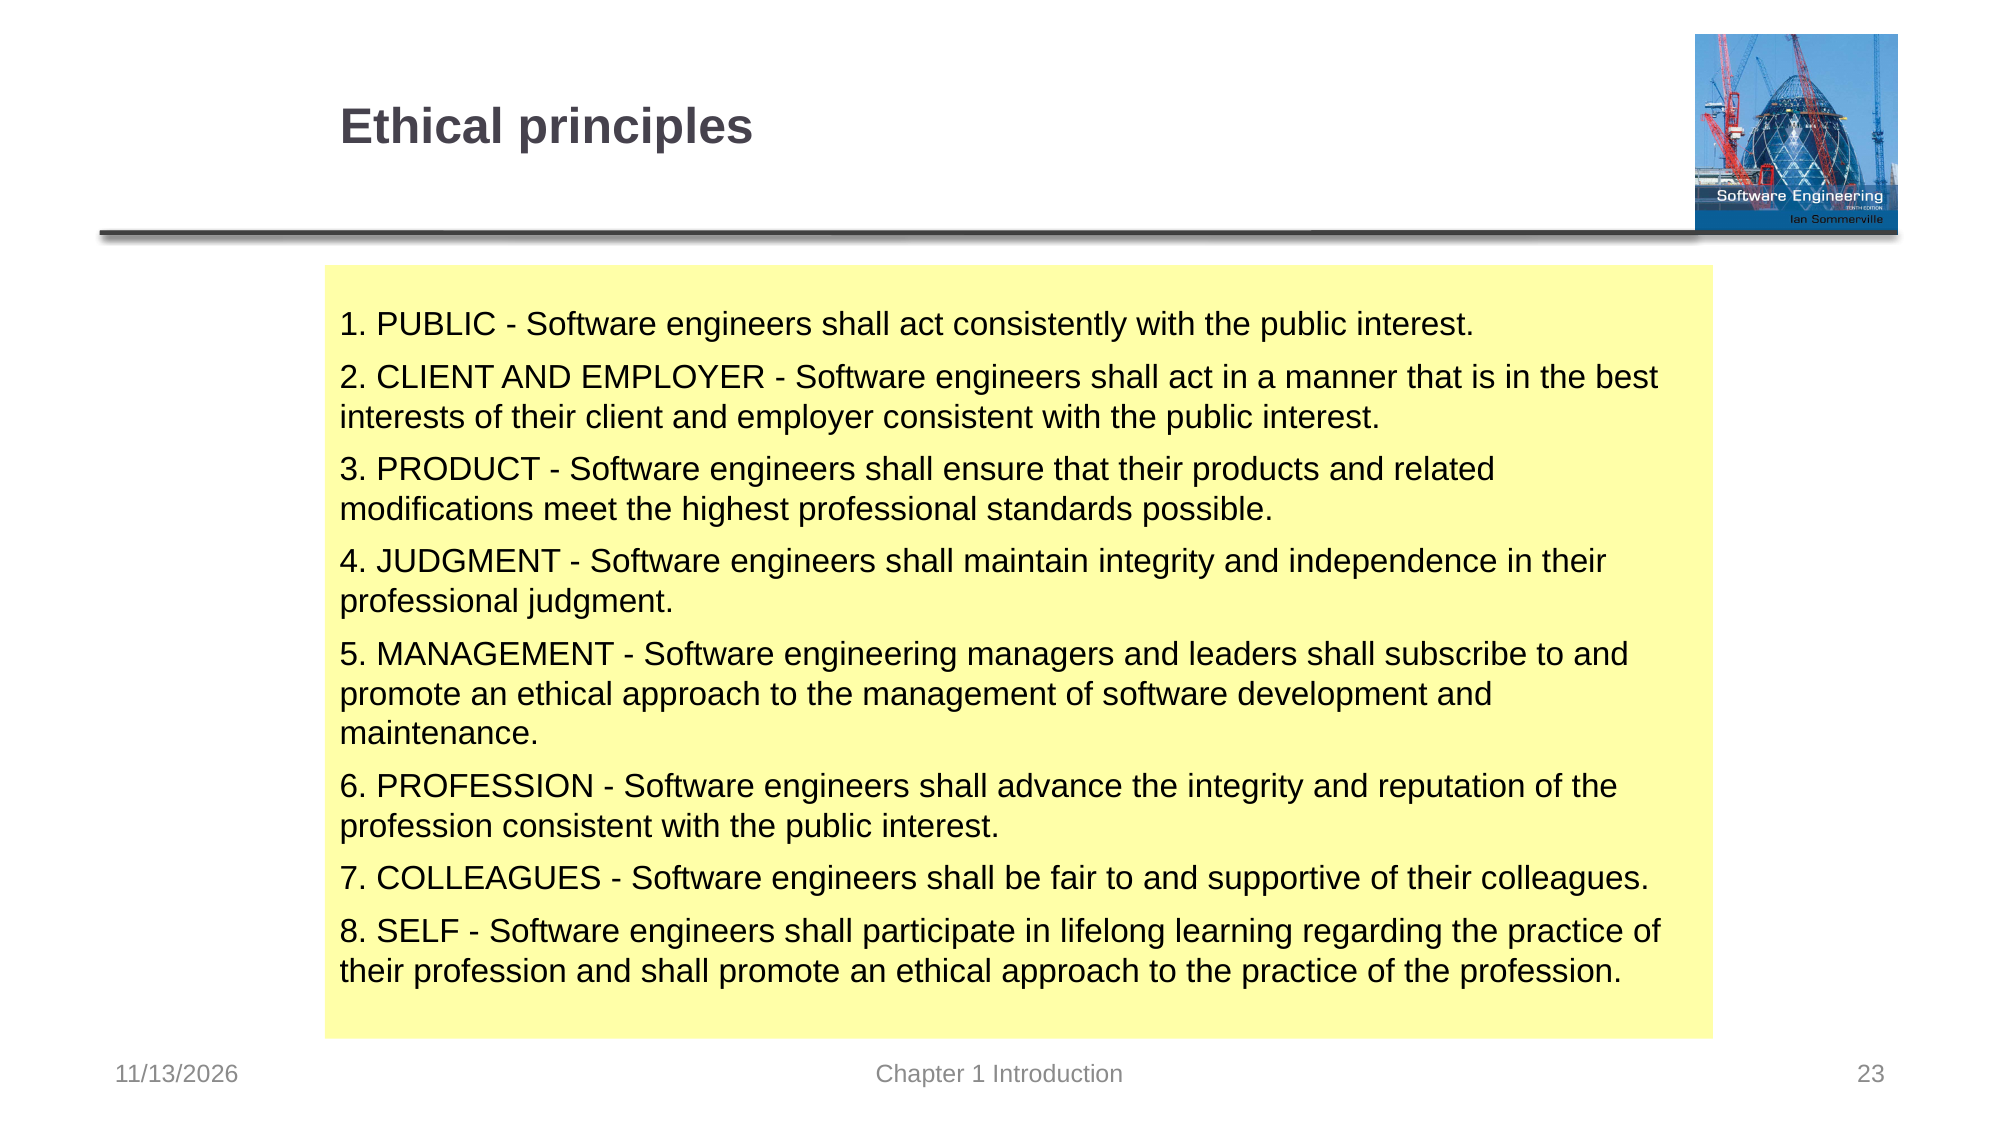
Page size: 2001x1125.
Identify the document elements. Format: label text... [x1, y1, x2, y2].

footer Chapter 1 Introduction [683, 1042, 1317, 1103]
picture [1695, 34, 1898, 230]
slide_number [99, 1042, 567, 1103]
text_box 1. PUBLIC - Software engineers shall act consistently with the public interest. 2. CLIENT AND EMPLOYER - Software engineers shall act in a manner that is in the best interests of their client and employer consistent with the public interest. 3. PRODUCT - Software engineers shall ensure that their products and related modifications meet the highest professional standards possible. 4. JUDGMENT - Software engineers shall maintain integrity and independence in their professional judgment. 5. MANAGEMENT - Software engineering managers and leaders shall subscribe to and promote an ethical approach to the management of software development and maintenance. 6. PROFESSION - Software engineers shall advance the integrity and reputation of the profession consistent with the public interest. 7. COLLEAGUES - Software engineers shall be fair to and supportive of their colleagues. 8. SELF - Software engineers shall participate in lifelong learning regarding the practice of their profession and shall promote an ethical approach to the practice of the profession. [324, 265, 1713, 1039]
title Ethical principles [324, 54, 1453, 192]
slide_number 23 [1433, 1042, 1900, 1103]
